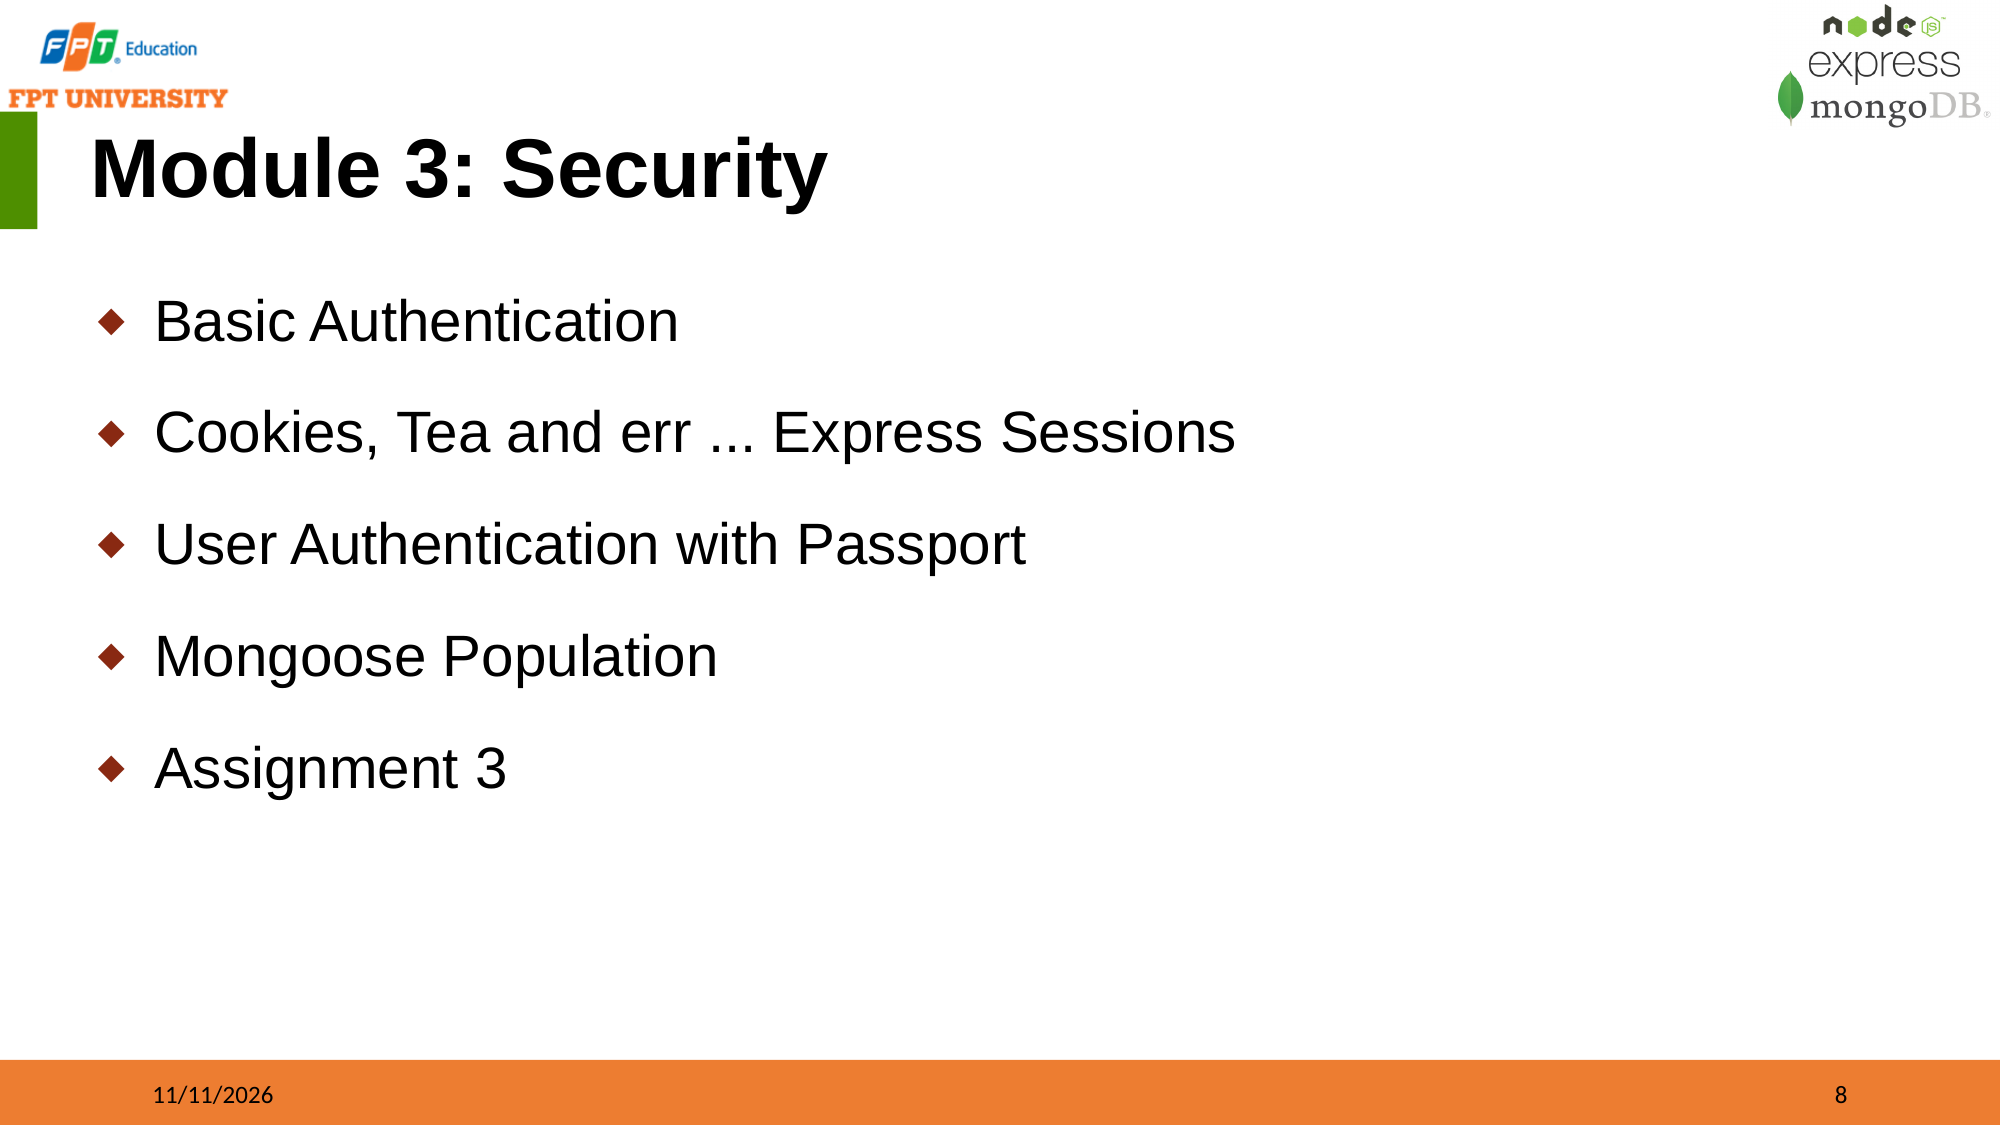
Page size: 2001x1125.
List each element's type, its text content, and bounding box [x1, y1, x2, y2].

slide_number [137, 1063, 588, 1124]
list Basic Authentication Cookies, Tea and err ... Express Sessions User Authentication with Passport Mongoose Population Assignment 3 [82, 254, 1978, 1014]
slide_number 8 [1412, 1063, 1863, 1124]
picture [1768, 0, 2000, 130]
title Module 3: Security [37, 111, 1978, 230]
picture [0, 5, 237, 111]
